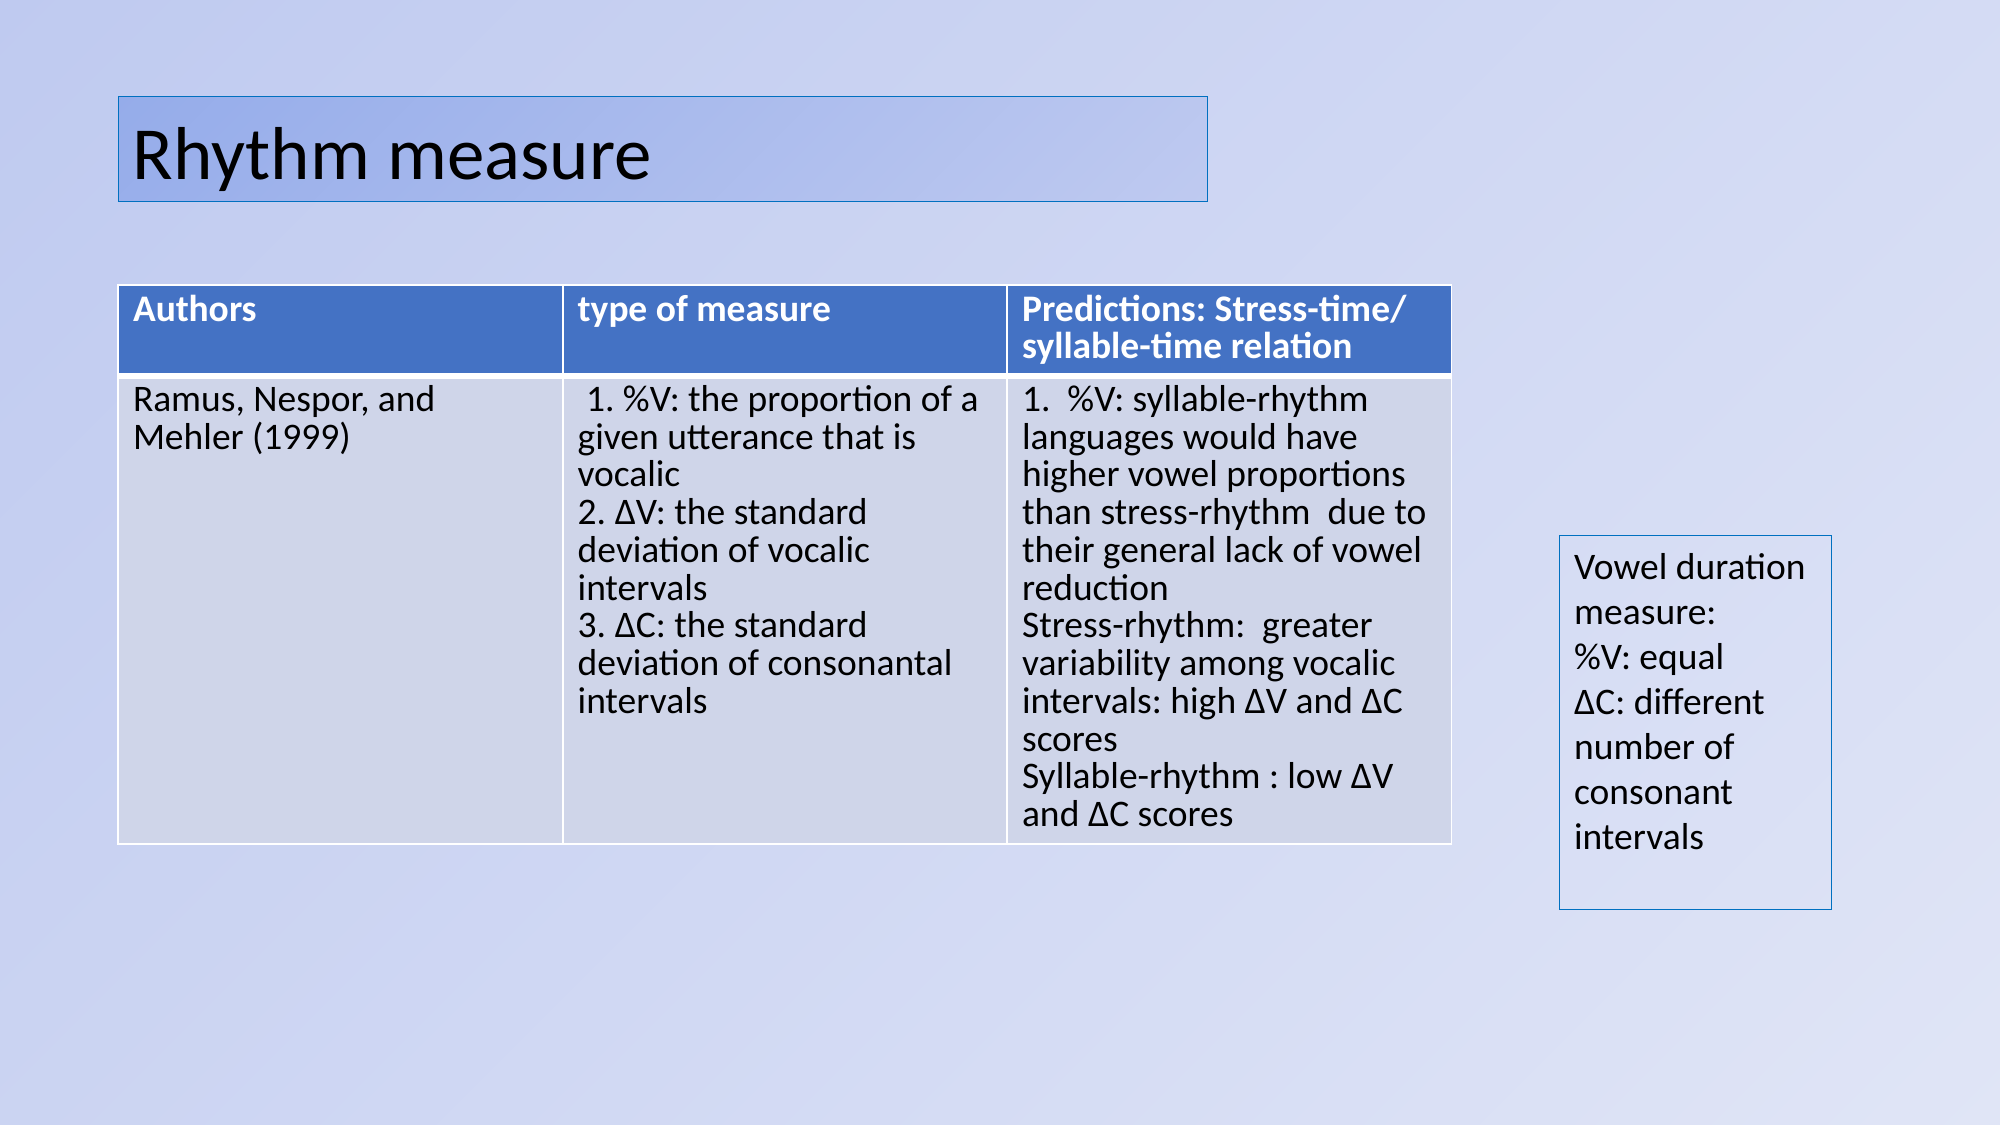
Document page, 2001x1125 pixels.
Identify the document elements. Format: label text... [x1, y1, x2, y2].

text_box Rhythm measure [118, 96, 1208, 202]
table_cell 1. %V: the proportion of a given utterance that is vocalic 2. ΔV: the standard deviation of vocalic intervals 3. ΔC: the standard deviation of consonantal intervals [564, 379, 1006, 843]
table_header type of measure [564, 286, 1006, 373]
table_cell Ramus, Nespor, and Mehler (1999) [119, 379, 562, 843]
table_header Predictions: Stress-time/ syllable-time relation [1008, 286, 1451, 373]
table_header Authors [119, 286, 562, 373]
text_box Vowel duration measure: %V: equal ΔC: different number of consonant intervals [1559, 535, 1832, 910]
table_cell 1. %V: syllable-rhythm languages would have higher vowel proportions than stress-rhythm due to their general lack of vowel reduction Stress-rhythm: greater variability among vocalic intervals: high ΔV and ΔC scores Syllable-rhythm : low ΔV and ΔC scores [1008, 379, 1451, 843]
